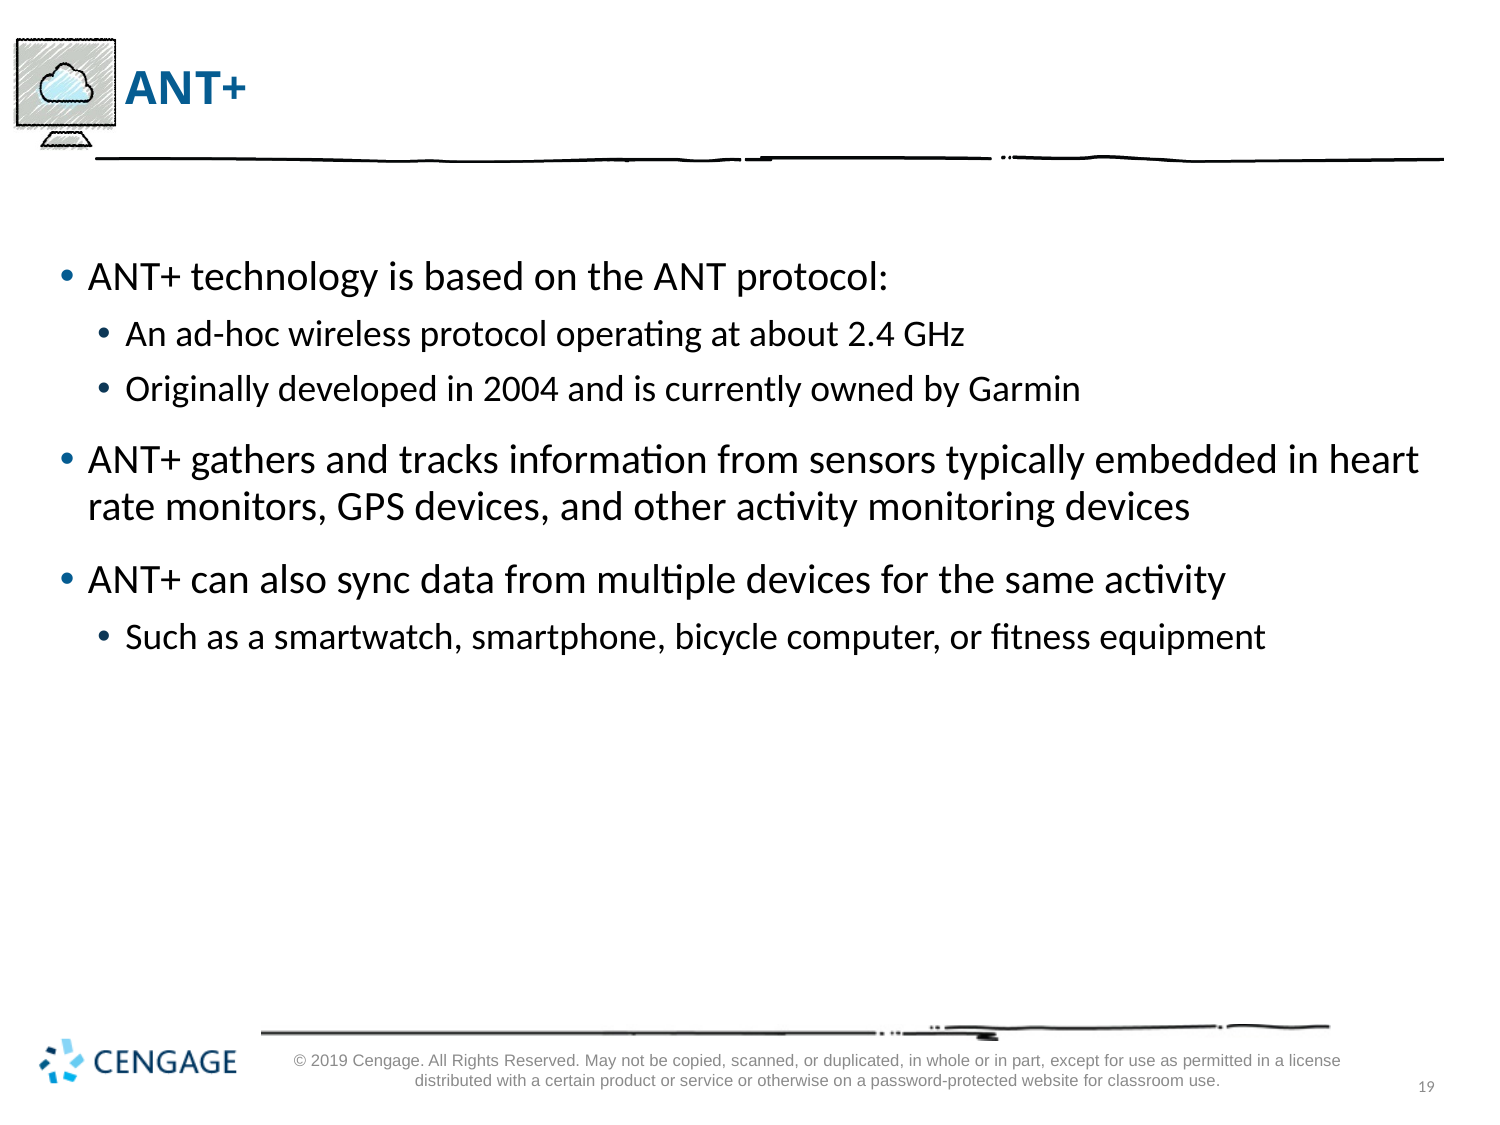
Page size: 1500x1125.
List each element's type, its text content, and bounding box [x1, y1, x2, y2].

footer © 2019 Cengage. All Rights Reserved. May not be copied, scanned, or duplicated, in whole or in part, except for use as permitted in a license distributed with a certain product or service or otherwise on a password-protected website for classroom use. [262, 1050, 1375, 1091]
picture [261, 1024, 1331, 1041]
list A N T+ technology is based on the A N T protocol: An ad-hoc wireless protocol operating at about 2.4 GHz Originally developed in 2004 and is currently owned by Garmin A N T+ gathers and tracks information from sensors typically embedded in heart rate monitors, G P S devices, and other activity monitoring devices A N T+ can also sync data from multiple devices for the same activity Such as a smartwatch, smartphone, bicycle computer, or fitness equipment [59, 252, 1441, 663]
picture [95, 155, 1444, 163]
title A N T+ [125, 66, 1442, 116]
picture [19, 1025, 249, 1096]
picture [13, 36, 117, 151]
